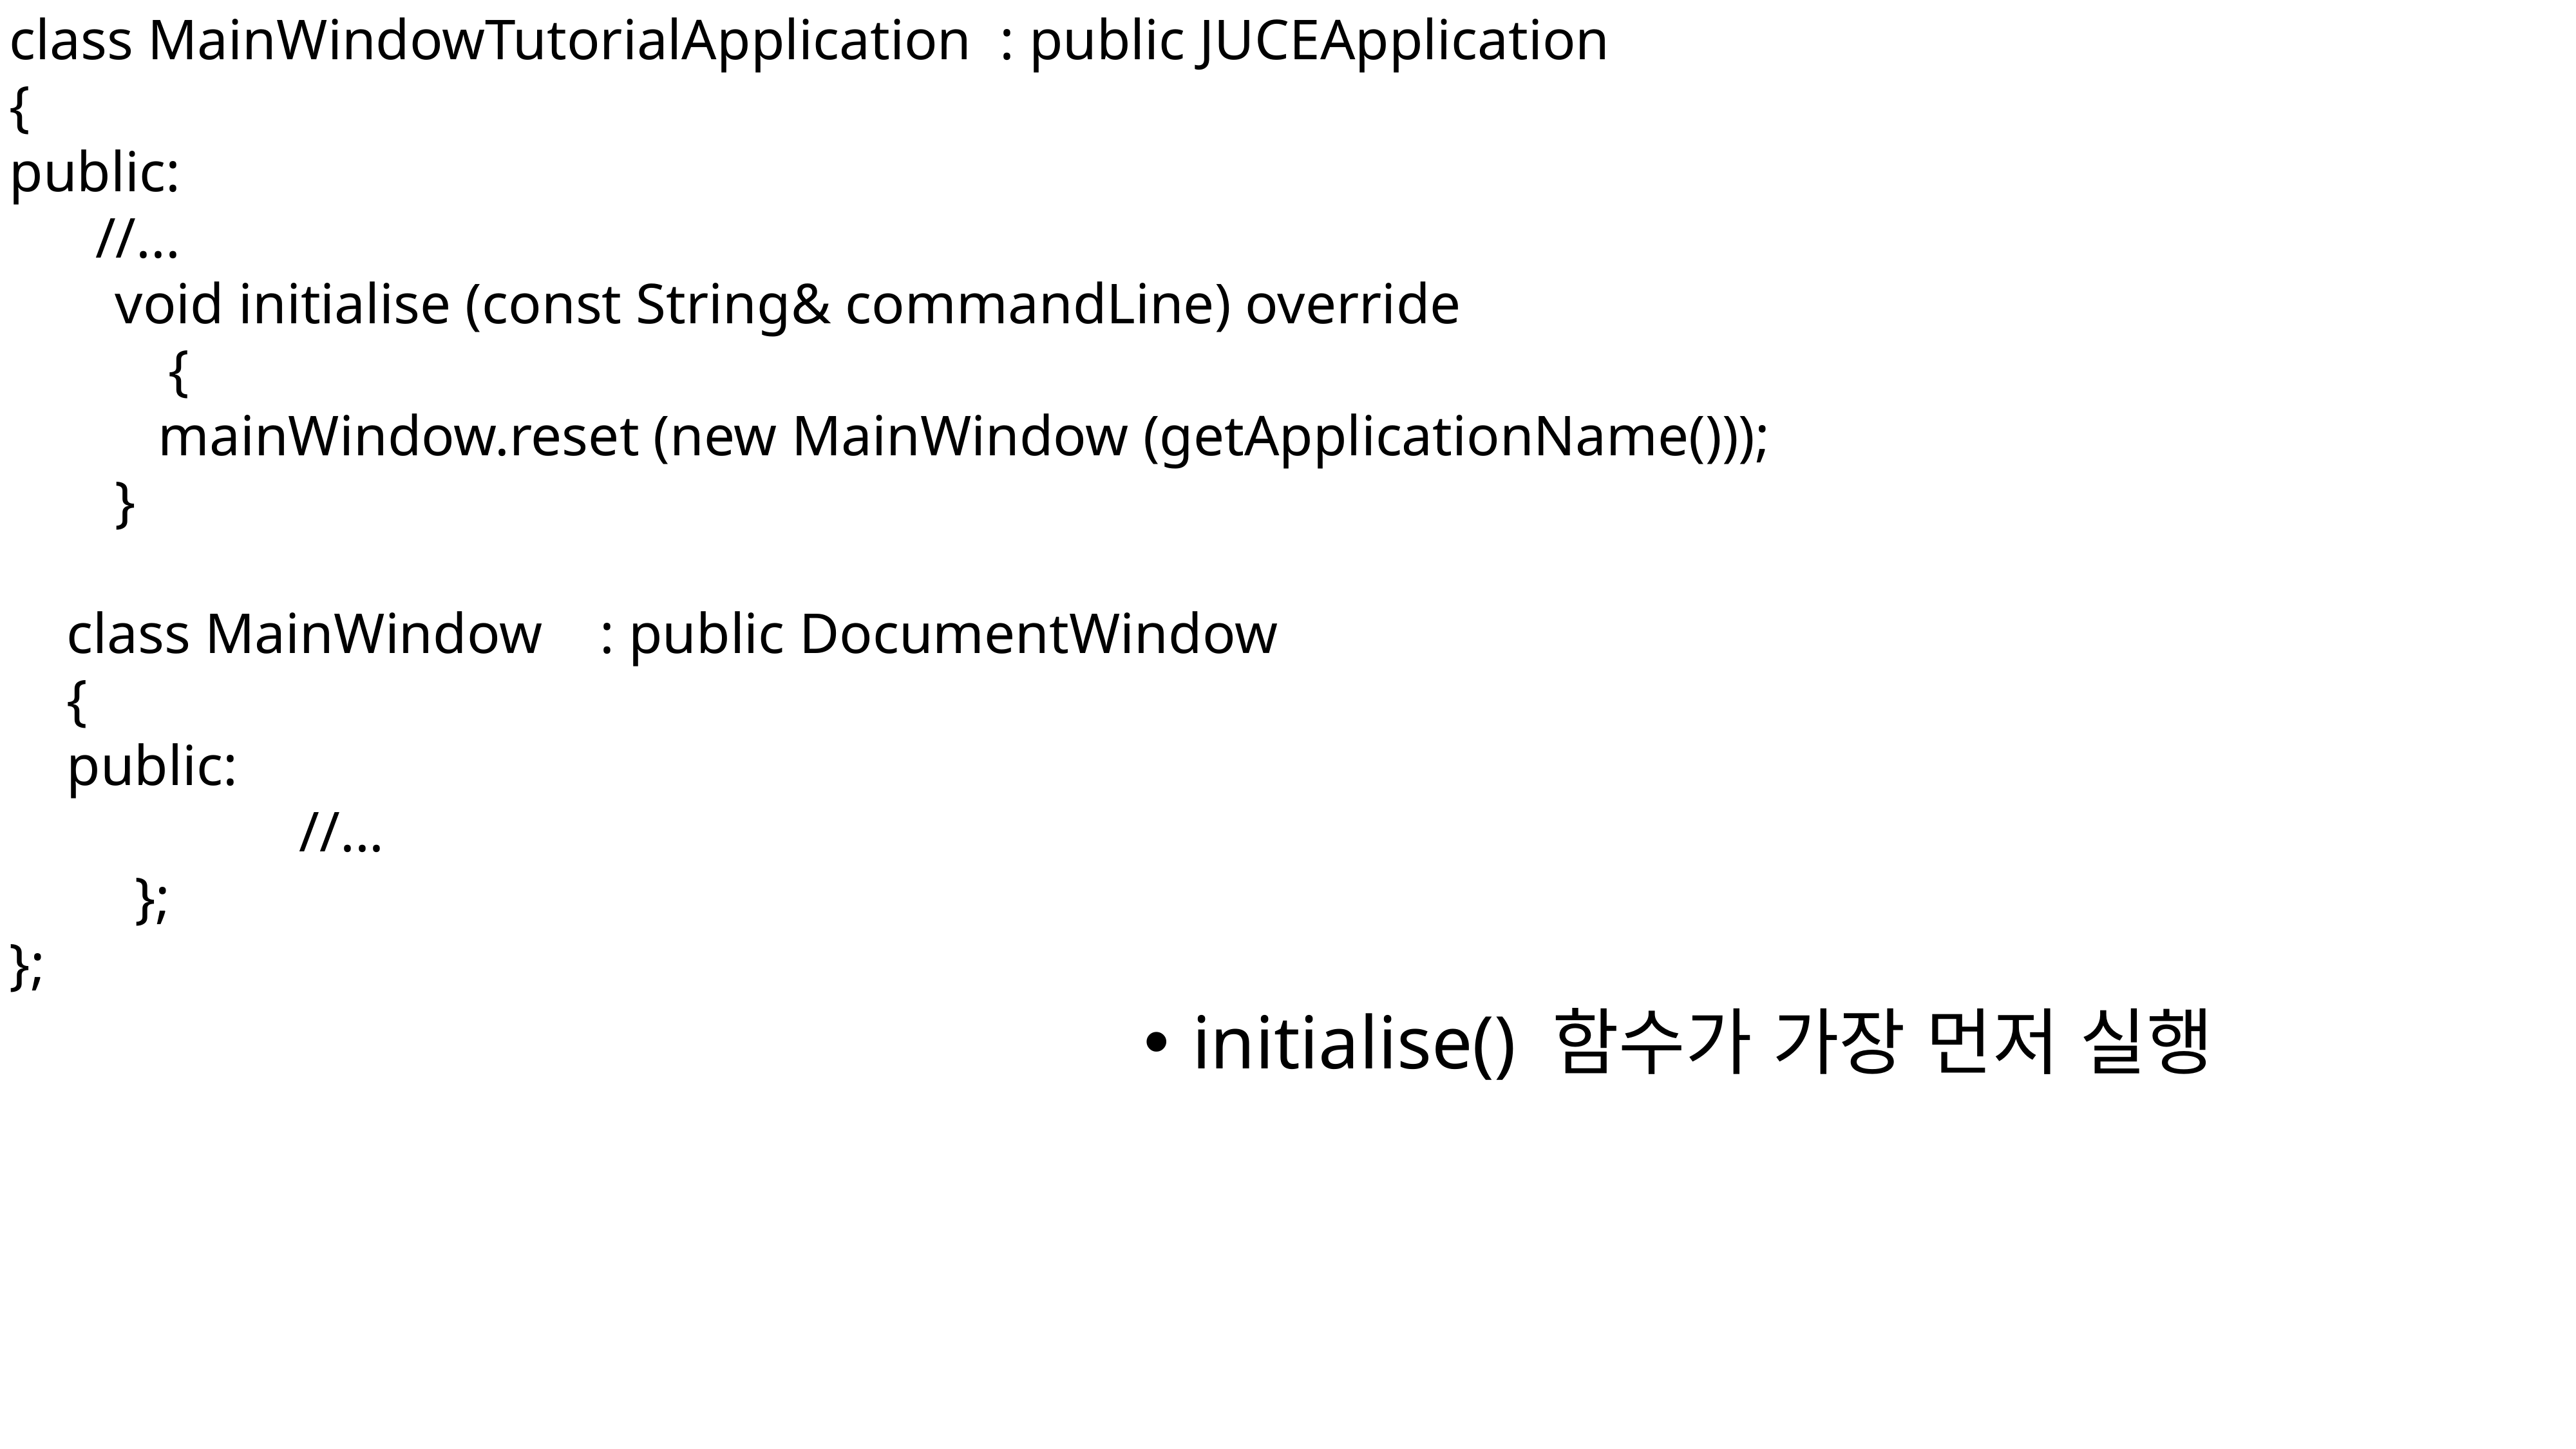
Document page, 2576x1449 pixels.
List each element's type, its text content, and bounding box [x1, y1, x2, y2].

list initialise() 함수가 가장 먼저 실행 [1134, 887, 2491, 1267]
text_box class MainWindowTutorialApplication : public JUCEApplication { public: //... void initialise (const String& commandLine) override { mainWindow.reset (new MainWindow (getApplicationName())); } class MainWindow : public DocumentWindow { public: //... }; }; [0, 0, 1884, 999]
